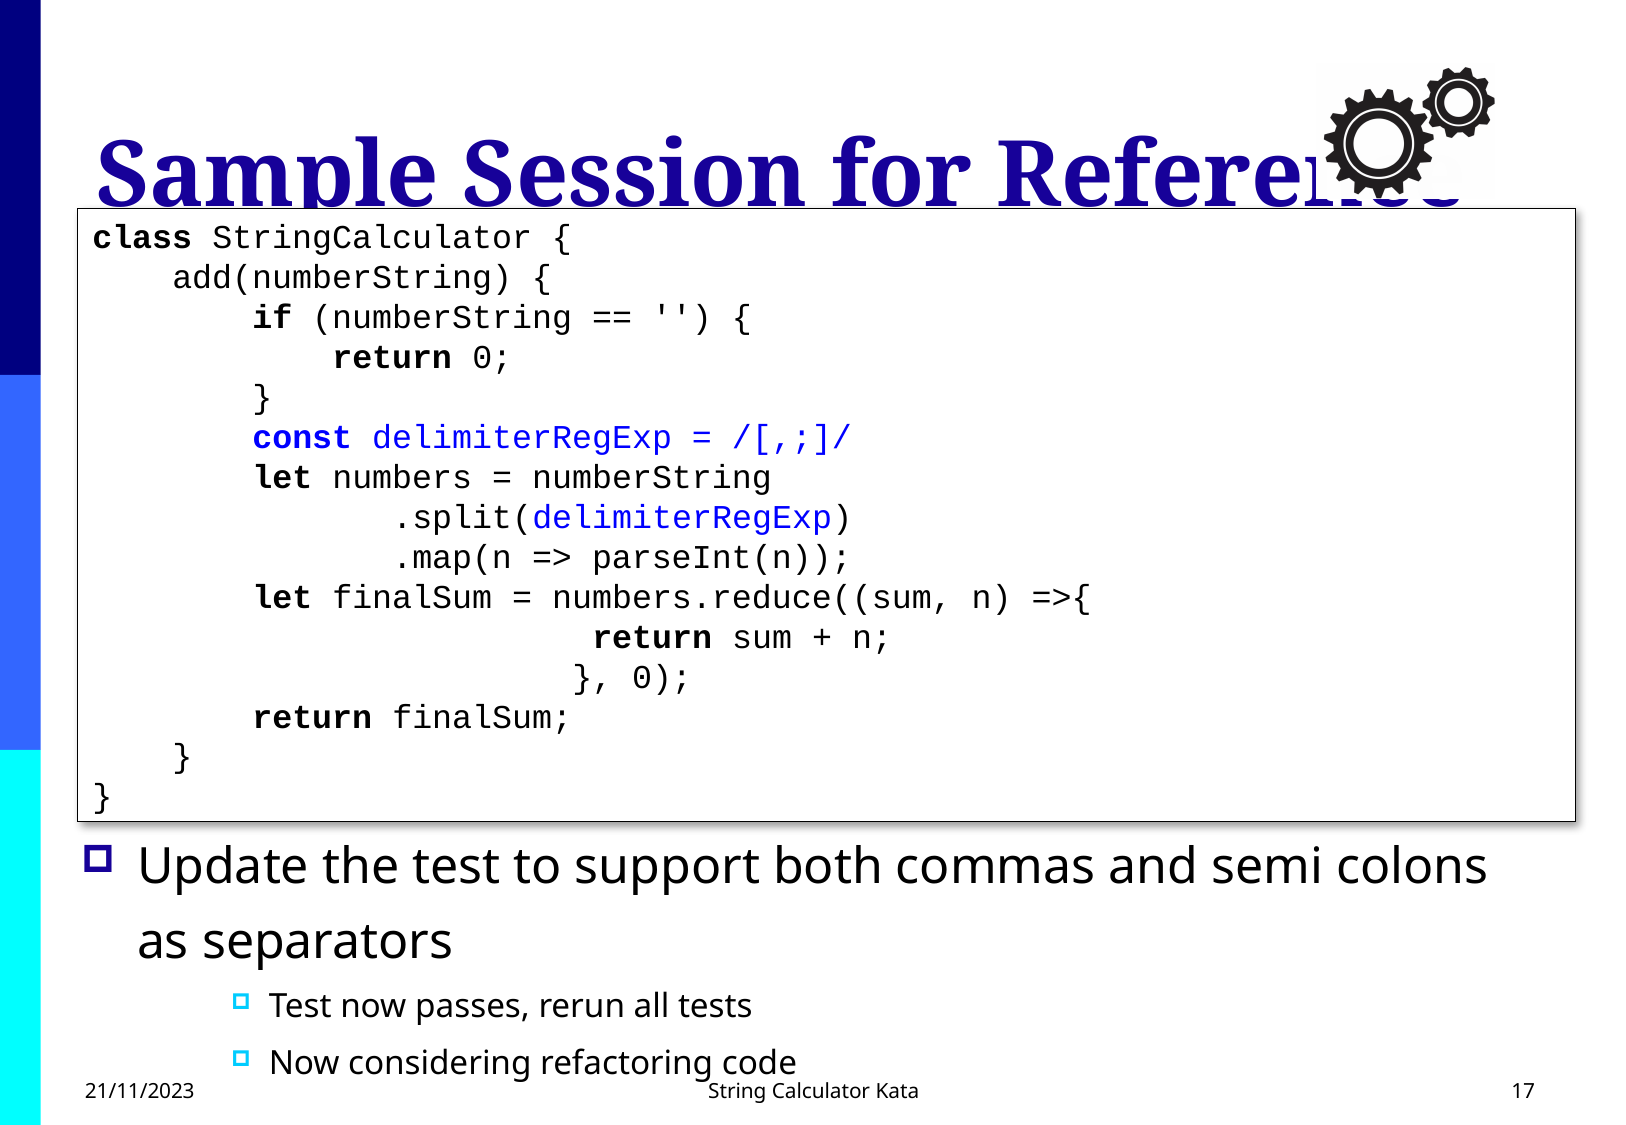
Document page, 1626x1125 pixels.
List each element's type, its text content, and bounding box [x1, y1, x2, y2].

footer String Calculator Kata [556, 1070, 1071, 1125]
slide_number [70, 1070, 450, 1125]
title Sample Session for Reference [81, 45, 1544, 207]
text_box class StringCalculator { add(numberString) { if (numberString == '') { return 0; } const delimiterRegExp = /[,;]/ let numbers = numberString .split(delimiterRegExp) .map(n => parseInt(n)); let finalSum = numbers.reduce((sum, n) =>{ return sum + n; }, 0); return finalSum; } } [77, 208, 1576, 822]
picture [1316, 63, 1496, 200]
slide_number 17 [1170, 1070, 1550, 1125]
list Update the test to support both commas and semi colons as separators Test now passes, rerun all tests Now considering refactoring code [66, 810, 1529, 1125]
